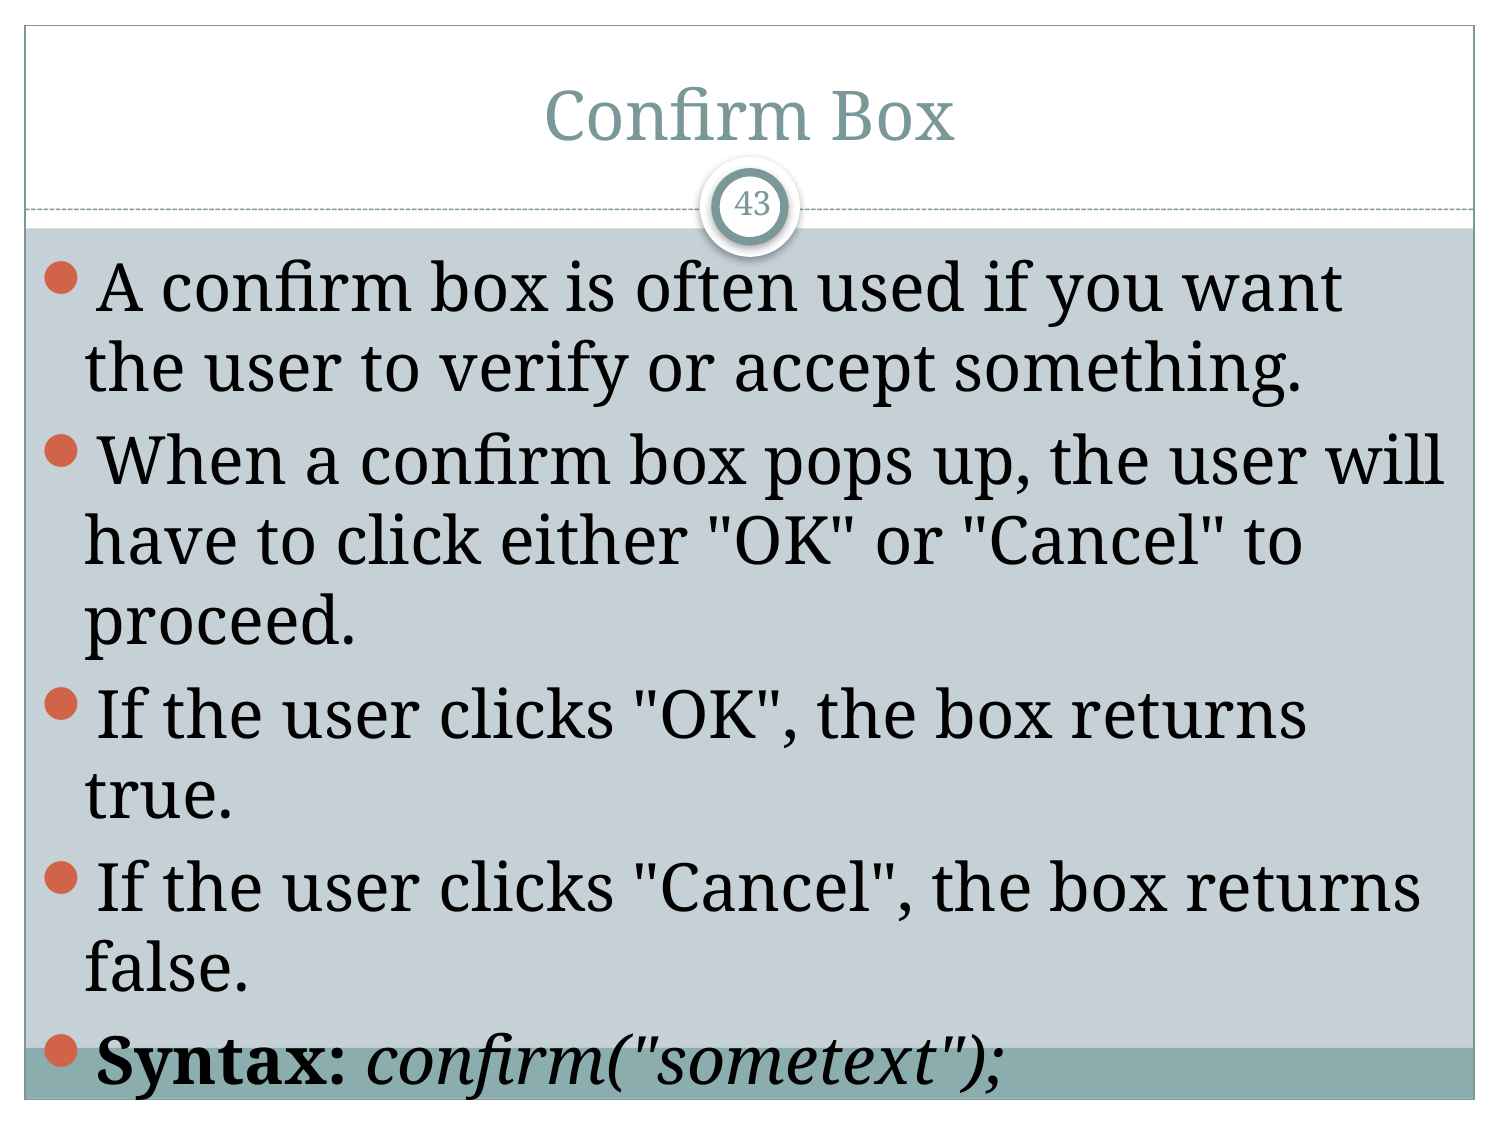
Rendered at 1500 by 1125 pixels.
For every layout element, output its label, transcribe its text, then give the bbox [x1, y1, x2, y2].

slide_number 43 [715, 168, 791, 237]
title Confirm Box [49, 37, 1450, 162]
list A confirm box is often used if you want the user to verify or accept something. When a confirm box pops up, the user will have to click either "OK" or "Cancel" to proceed. If the user clicks "OK", the box returns true. If the user clicks "Cancel", the box returns false. Syntax: confirm("sometext"); [24, 237, 1475, 1050]
